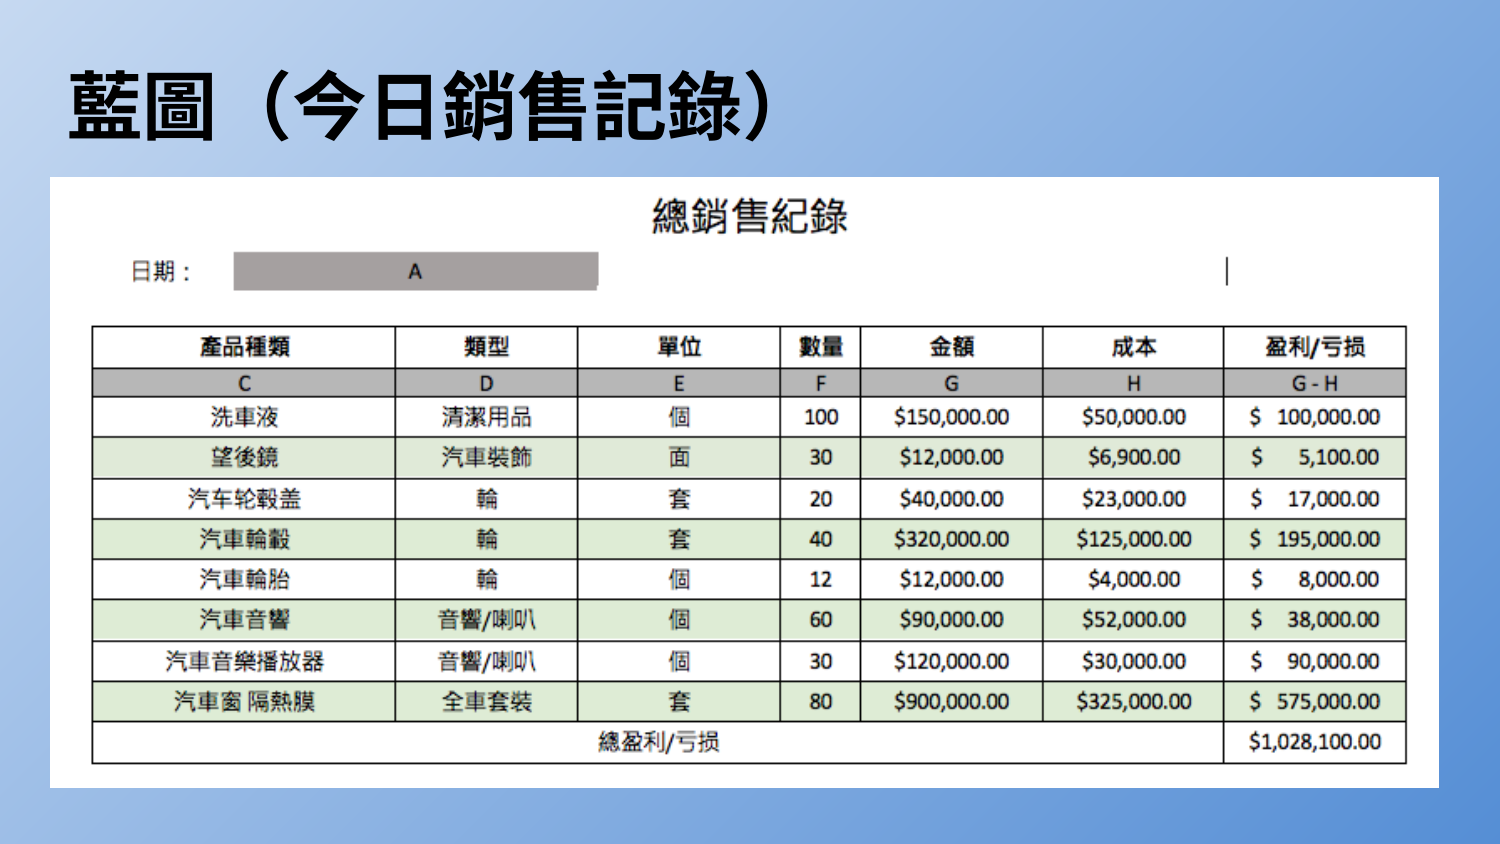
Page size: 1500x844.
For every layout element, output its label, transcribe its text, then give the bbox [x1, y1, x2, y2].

picture [50, 176, 1439, 788]
title 藍圖（今日銷售記錄） [53, 32, 1378, 175]
